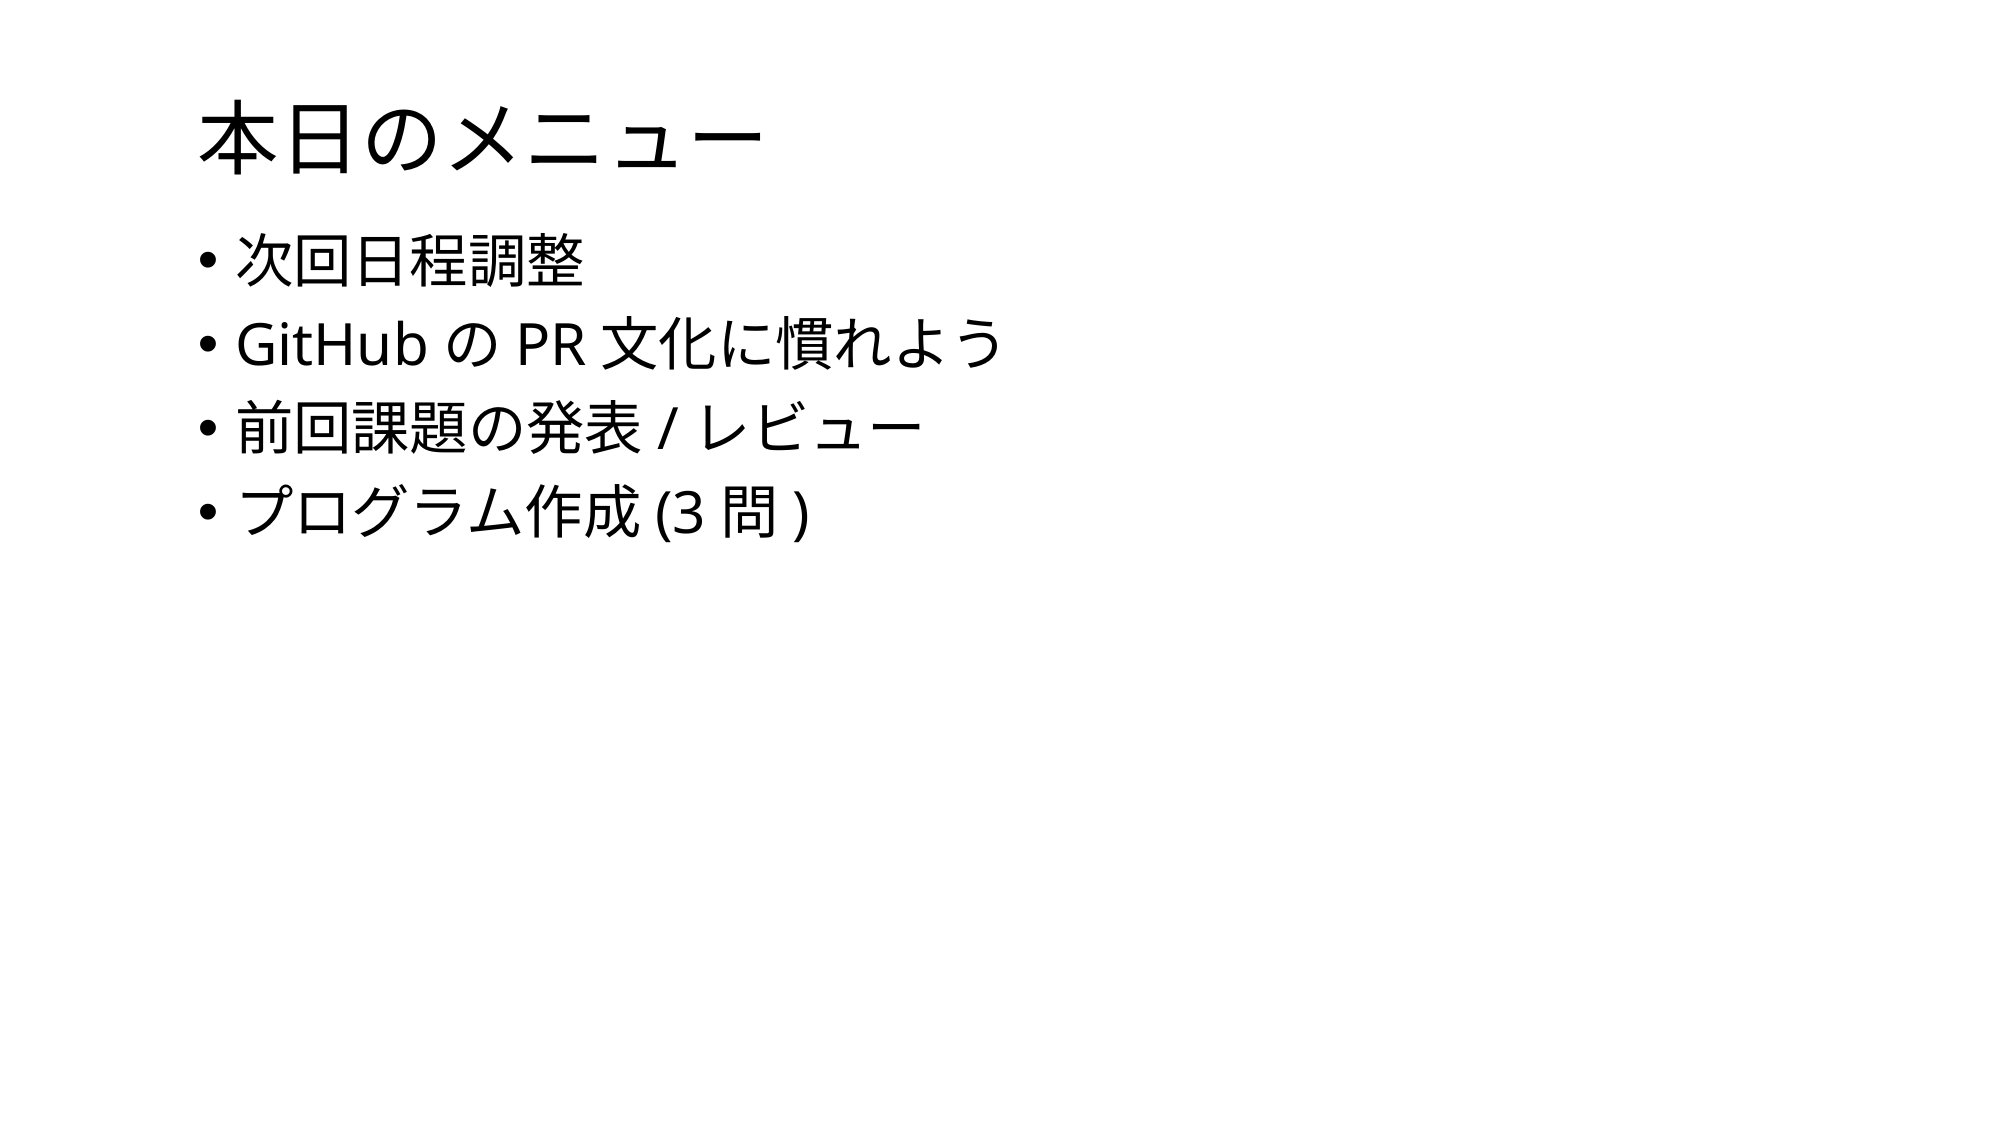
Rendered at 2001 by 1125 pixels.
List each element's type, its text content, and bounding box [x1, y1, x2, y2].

title 本日のメニュー [183, 90, 1851, 194]
list 次回日程調整 GitHubのPR文化に慣れよう 前回課題の発表/レビュー プログラム作成(3問) [183, 224, 1851, 1013]
